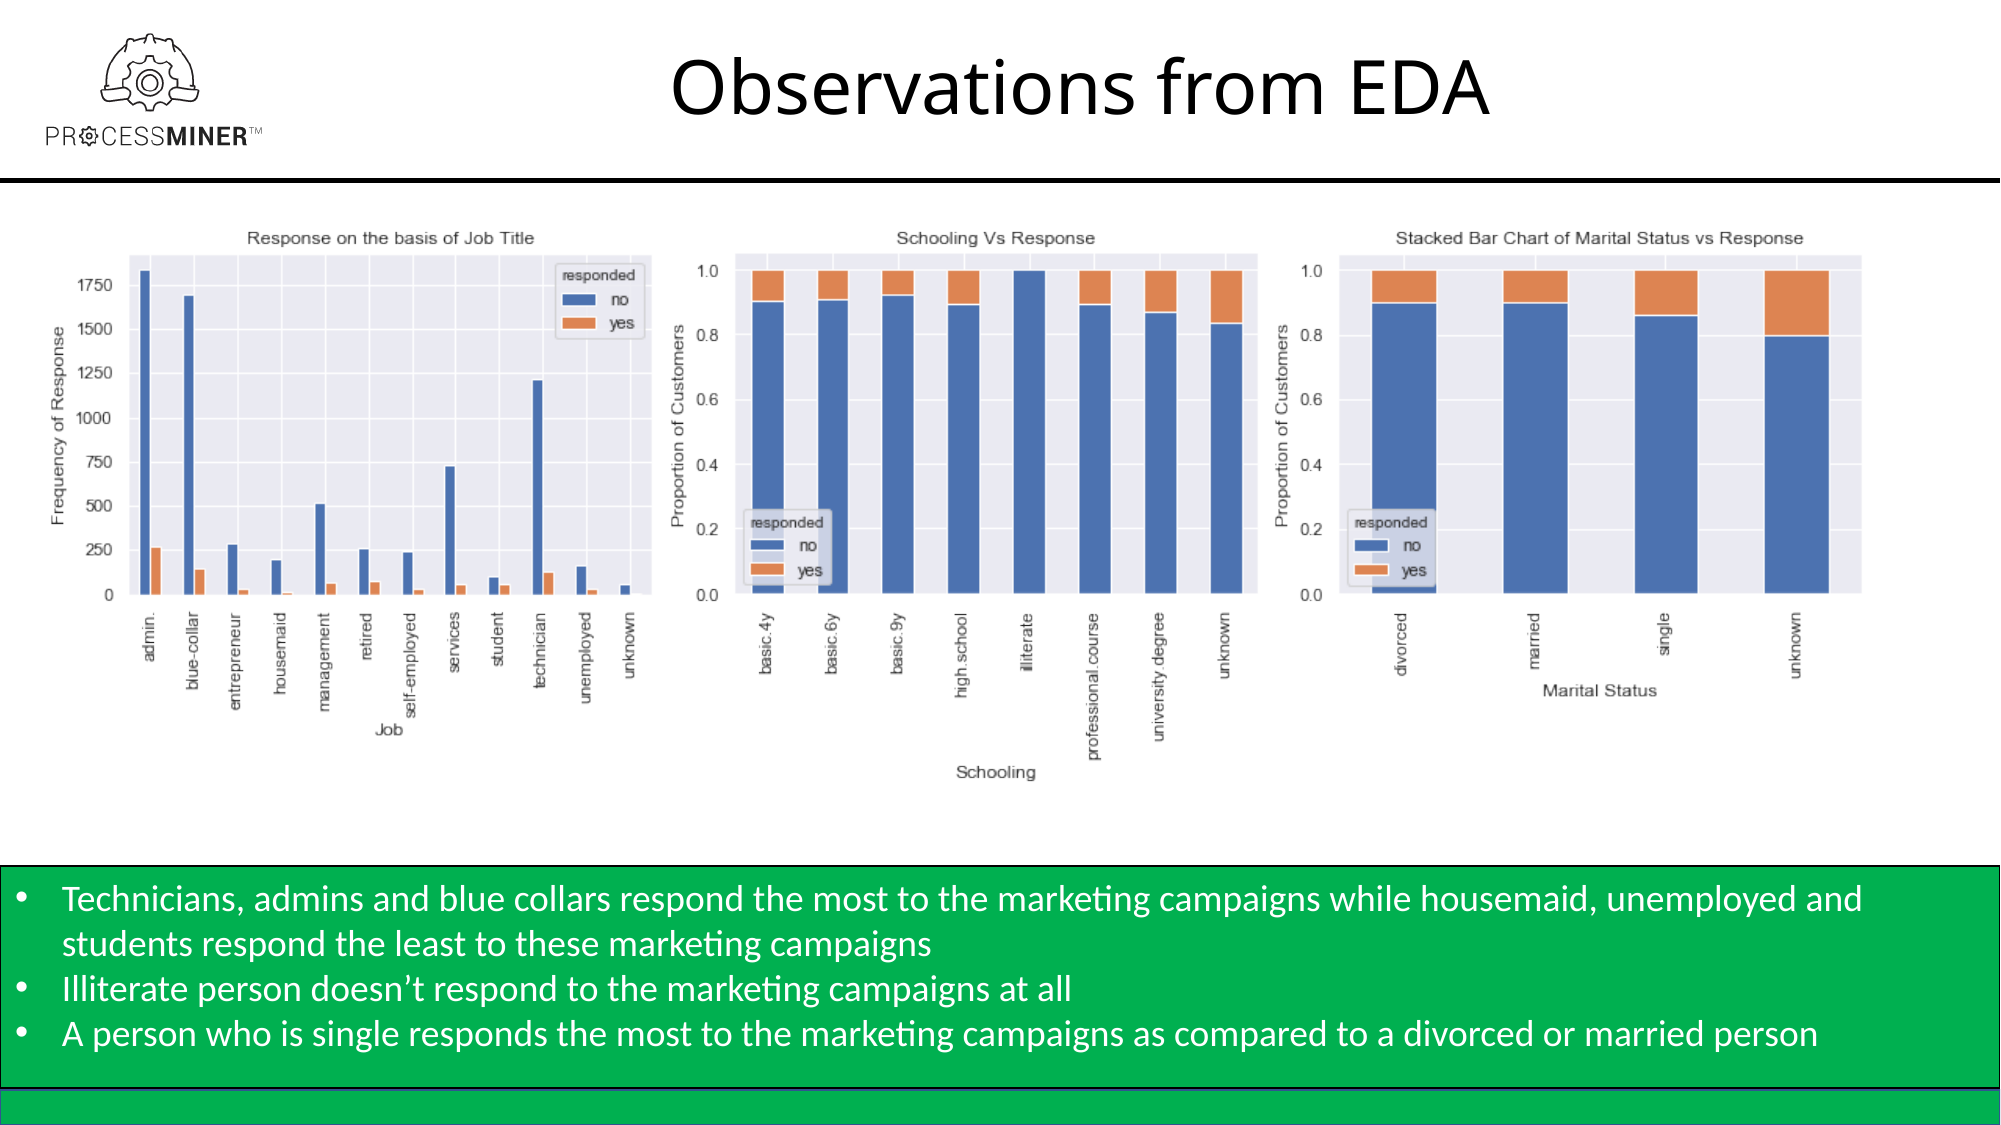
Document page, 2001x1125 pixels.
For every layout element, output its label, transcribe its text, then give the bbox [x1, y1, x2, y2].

text_box Technicians, admins and blue collars respond the most to the marketing campaigns while housemaid, unemployed and students respond the least to these marketing campaigns Illiterate person doesn’t respond to the marketing campaigns at all A person who is single responds the most to the marketing campaigns as compared to a divorced or married person [0, 865, 2000, 1089]
picture [9, 5, 296, 177]
text_box Observations from EDA [654, 31, 1506, 137]
picture [42, 221, 1873, 791]
